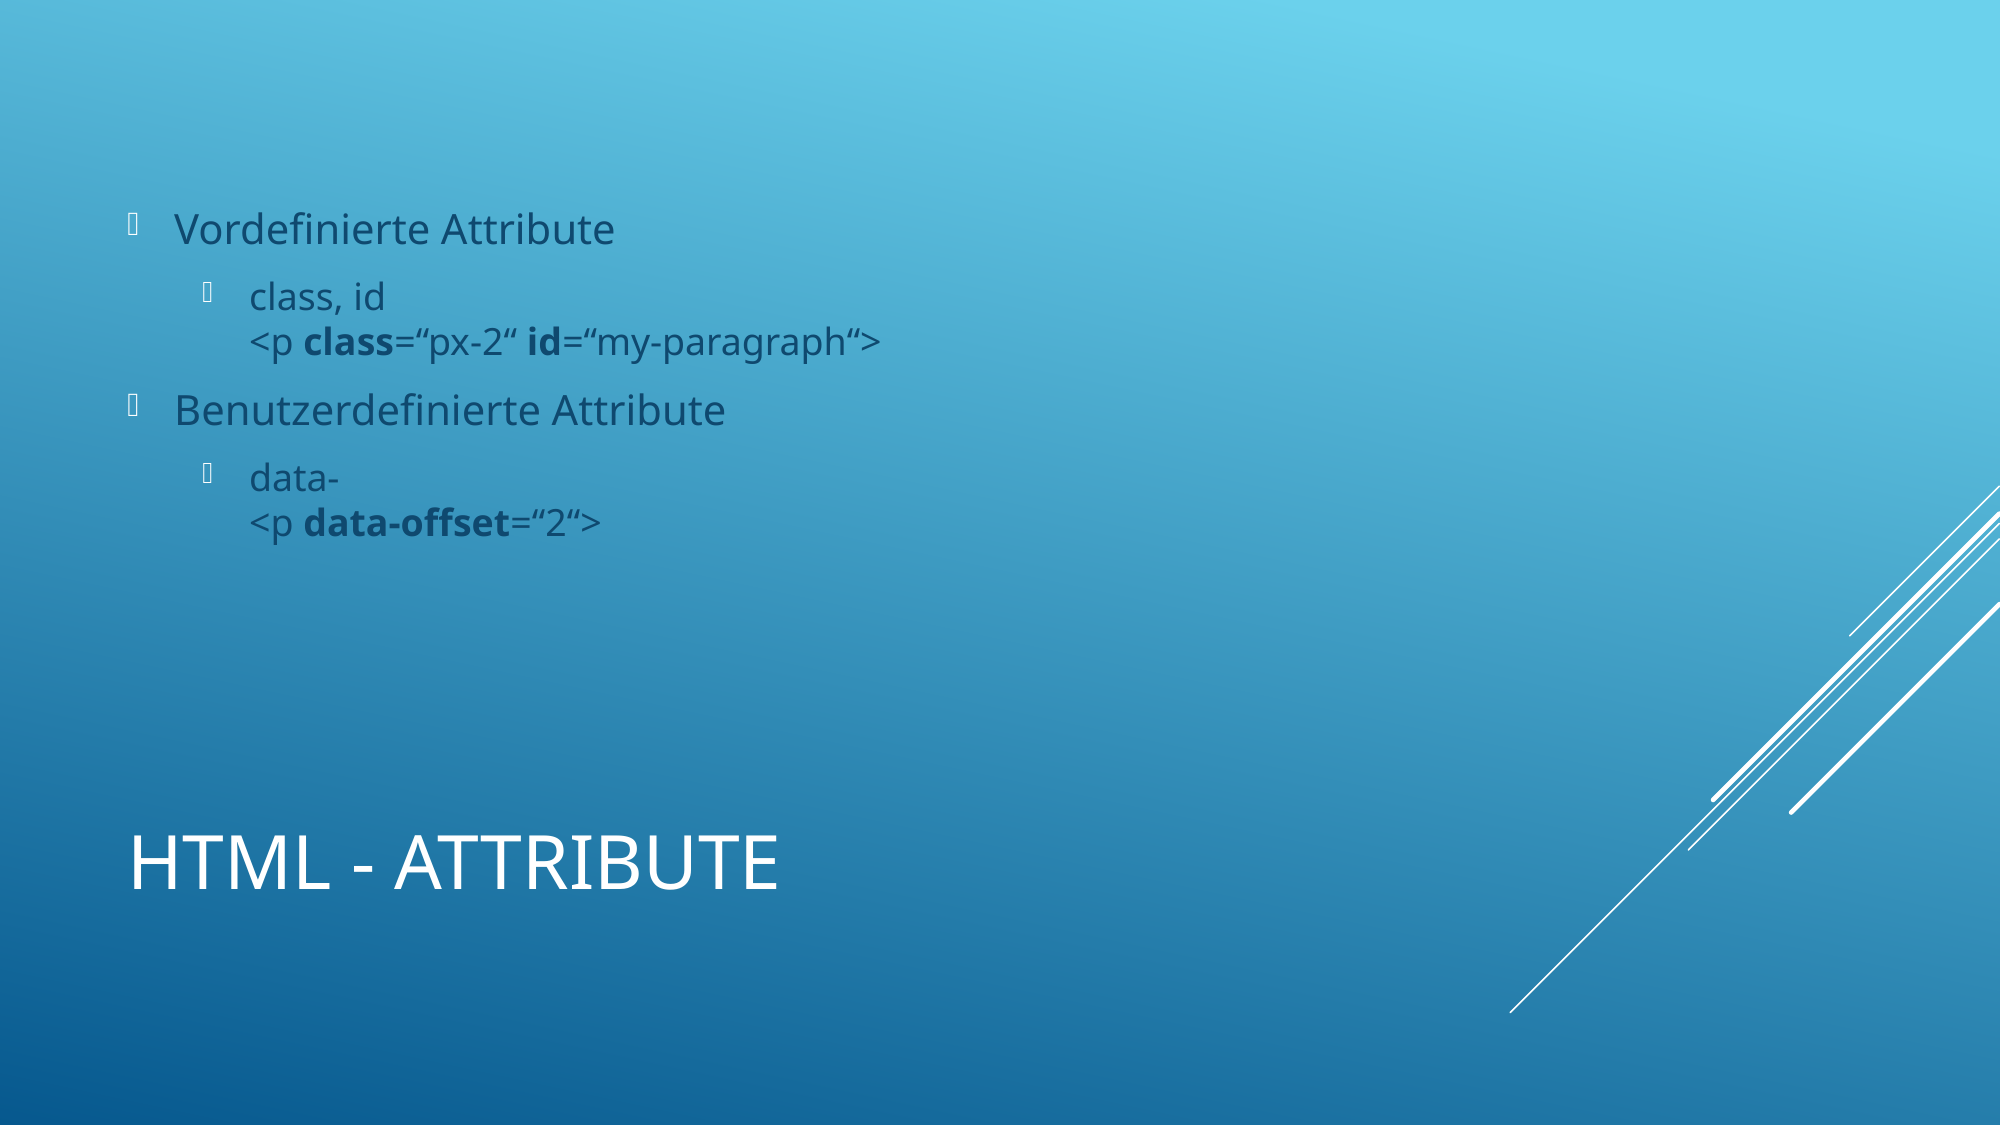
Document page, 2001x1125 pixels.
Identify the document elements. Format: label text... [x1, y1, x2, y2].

title HTML - Attribute [112, 736, 1513, 984]
list Vordefinierte Attribute class, id <p class=“px-2“ id=“my-paragraph“> Benutzerdefinierte Attribute data- <p data-offset=“2“> [112, 112, 1513, 706]
